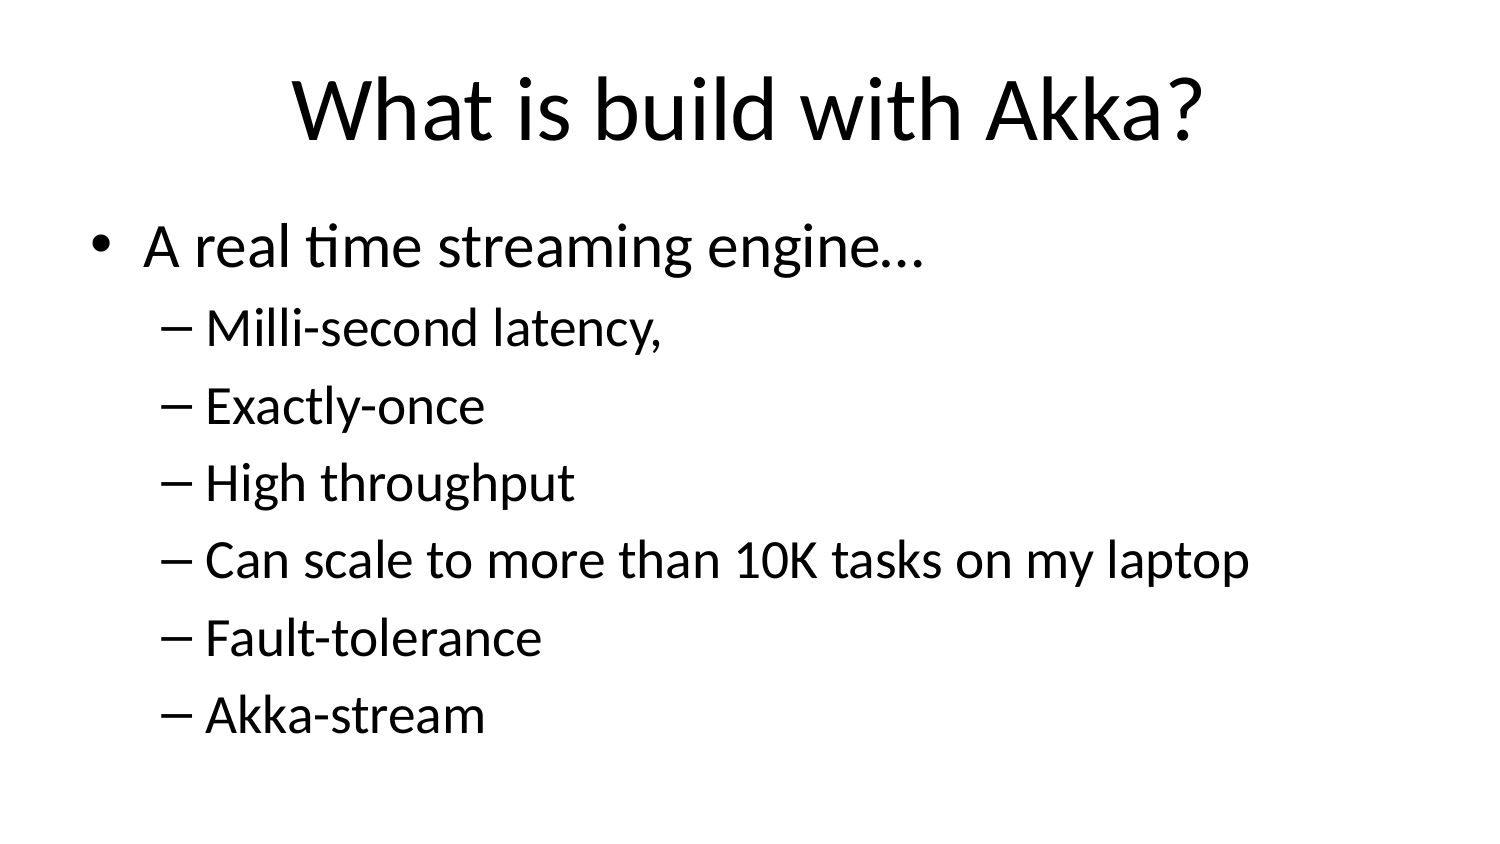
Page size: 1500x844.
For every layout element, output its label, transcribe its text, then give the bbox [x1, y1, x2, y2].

list A real time streaming engine… Milli-second latency, Exactly-once High throughput Can scale to more than 10K tasks on my laptop Fault-tolerance Akka-stream [75, 196, 1425, 754]
title What is build with Akka? [75, 33, 1425, 175]
